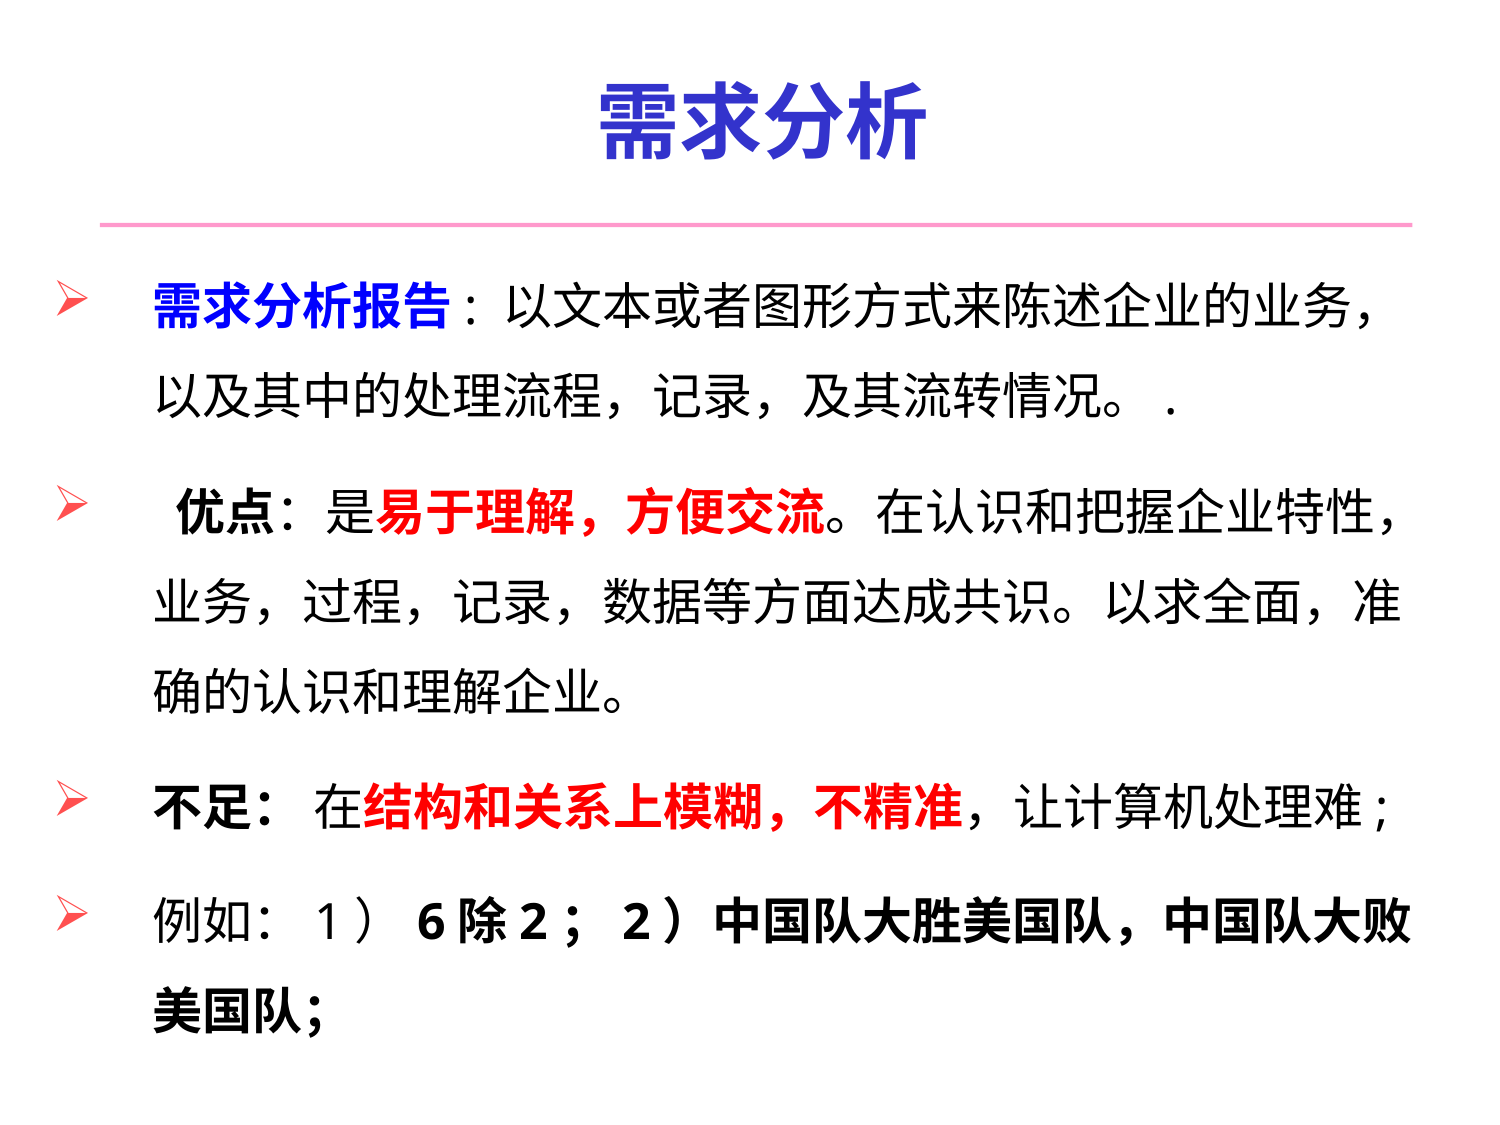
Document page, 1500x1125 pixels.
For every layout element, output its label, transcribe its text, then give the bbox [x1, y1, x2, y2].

list 需求分析报告: 以文本或者图形方式来陈述企业的业务，以及其中的处理流程，记录，及其流转情况。. 优点：是易于理解，方便交流。在认识和把握企业特性，业务，过程，记录，数据等方面达成共识。以求全面，准确的认识和理解企业。 不足： 在结构和关系上模糊，不精准，让计算机处理难; 例如：1）6除2；2）中国队大胜美国队，中国队大败美国队； [37, 237, 1463, 1125]
title 需求分析 [124, 24, 1401, 213]
